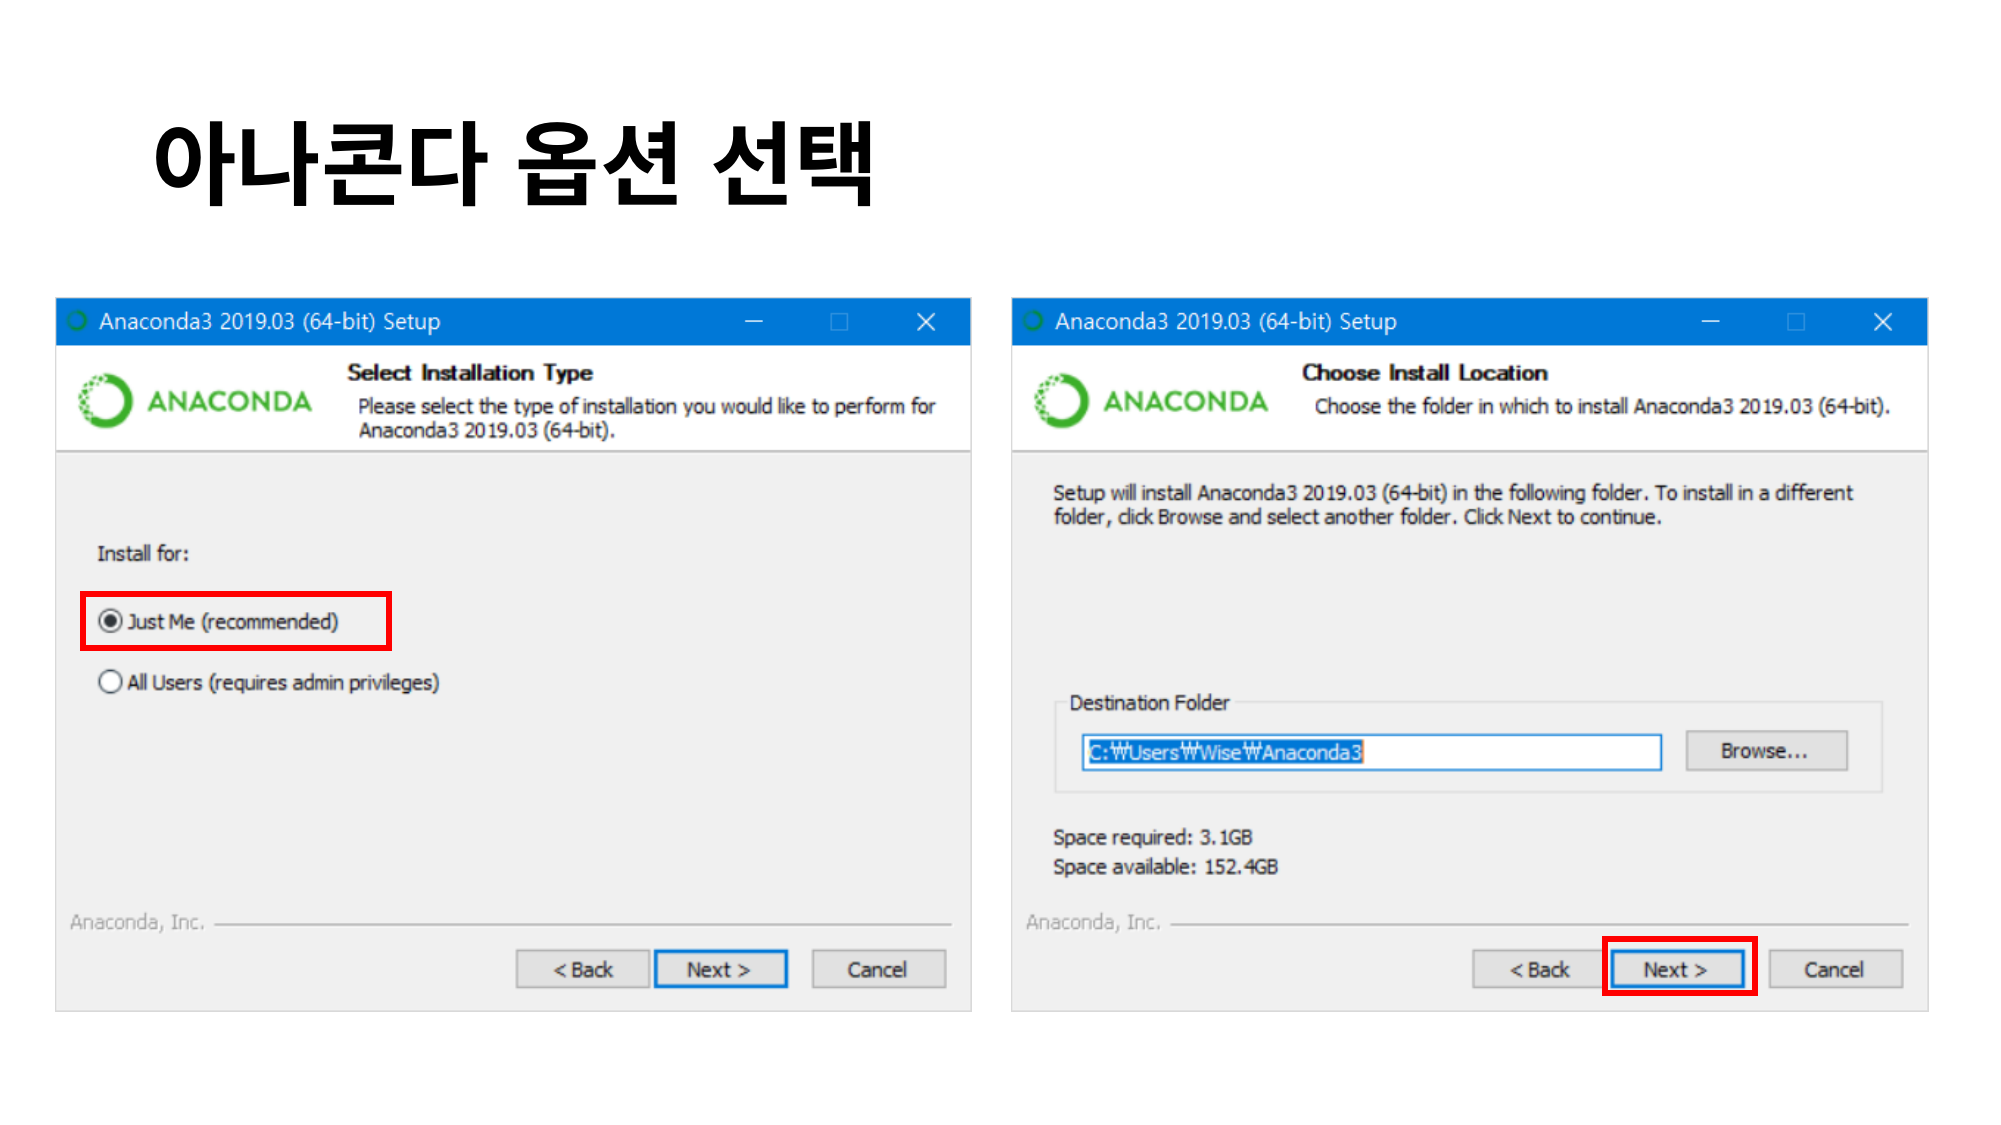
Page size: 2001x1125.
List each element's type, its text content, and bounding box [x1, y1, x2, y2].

title 아나콘다 옵션 선택 [137, 59, 1863, 278]
picture [1011, 297, 1929, 1012]
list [55, 298, 972, 1012]
